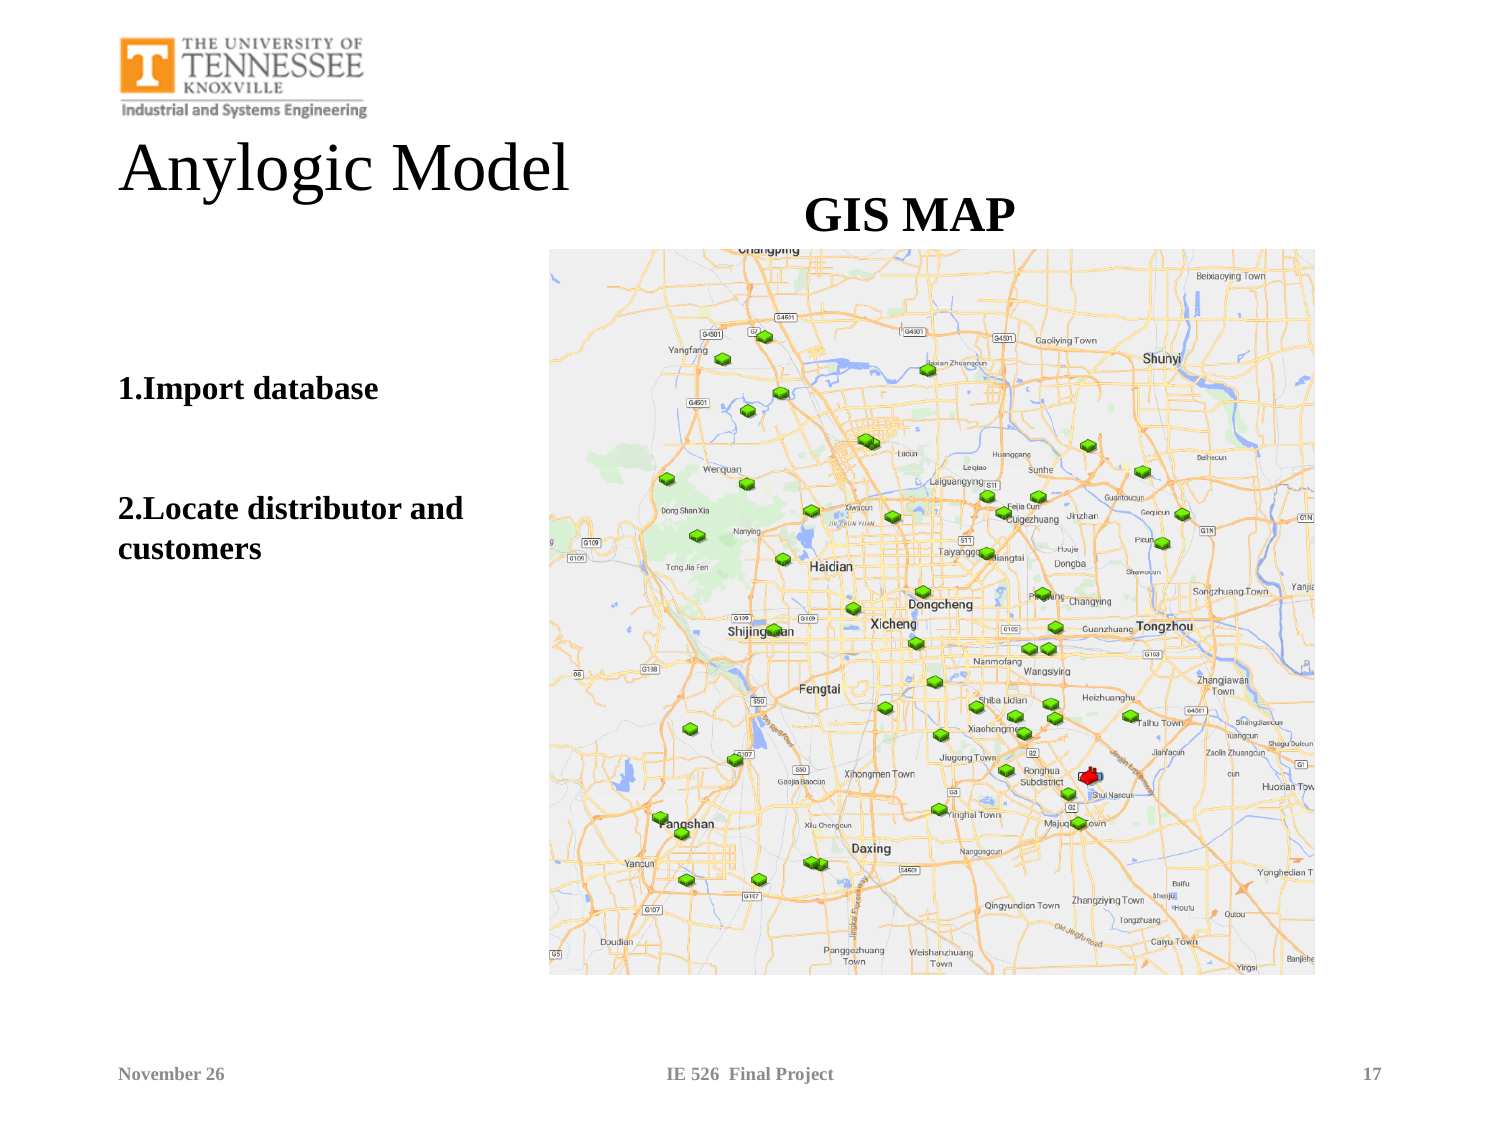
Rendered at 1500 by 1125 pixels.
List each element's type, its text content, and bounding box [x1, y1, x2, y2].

slide_number 17 [1059, 1042, 1397, 1103]
text_box 1.Import database 2.Locate distributor and customers [103, 358, 549, 574]
text_box GIS MAP [788, 174, 1031, 249]
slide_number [103, 1042, 441, 1103]
footer IE 526 Final Project [496, 1042, 1004, 1103]
picture [112, 32, 375, 59]
title Anylogic Model [103, 59, 1397, 278]
picture [549, 249, 1315, 975]
